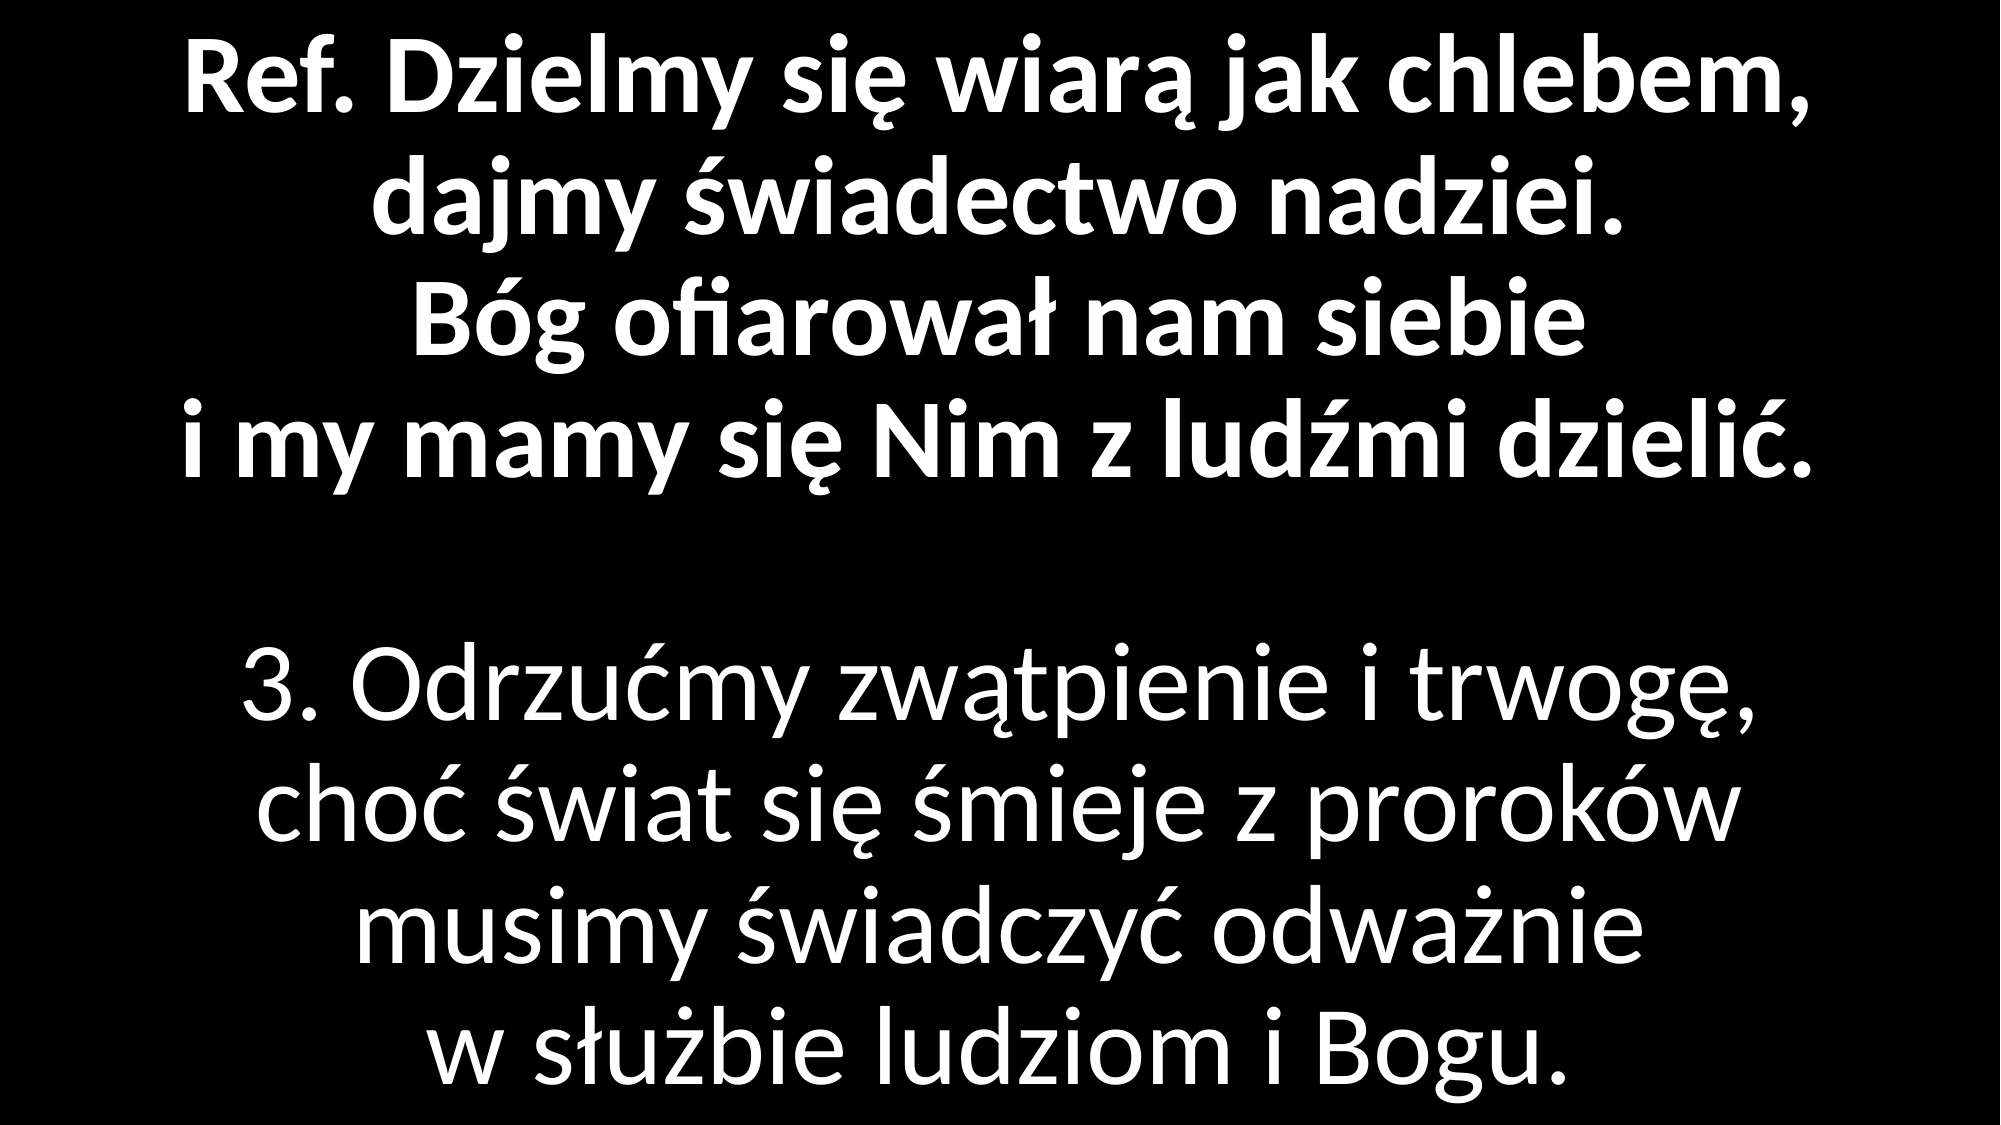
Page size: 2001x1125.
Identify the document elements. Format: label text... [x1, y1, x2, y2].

title Ref. Dzielmy się wiarą jak chlebem, dajmy świadectwo nadziei. Bóg ofiarował nam siebie i my mamy się Nim z ludźmi dzielić. 3. Odrzućmy zwątpienie i trwogę, choć świat się śmieje z proroków musimy świadczyć odważnie w służbie ludziom i Bogu. [0, 0, 2000, 1125]
